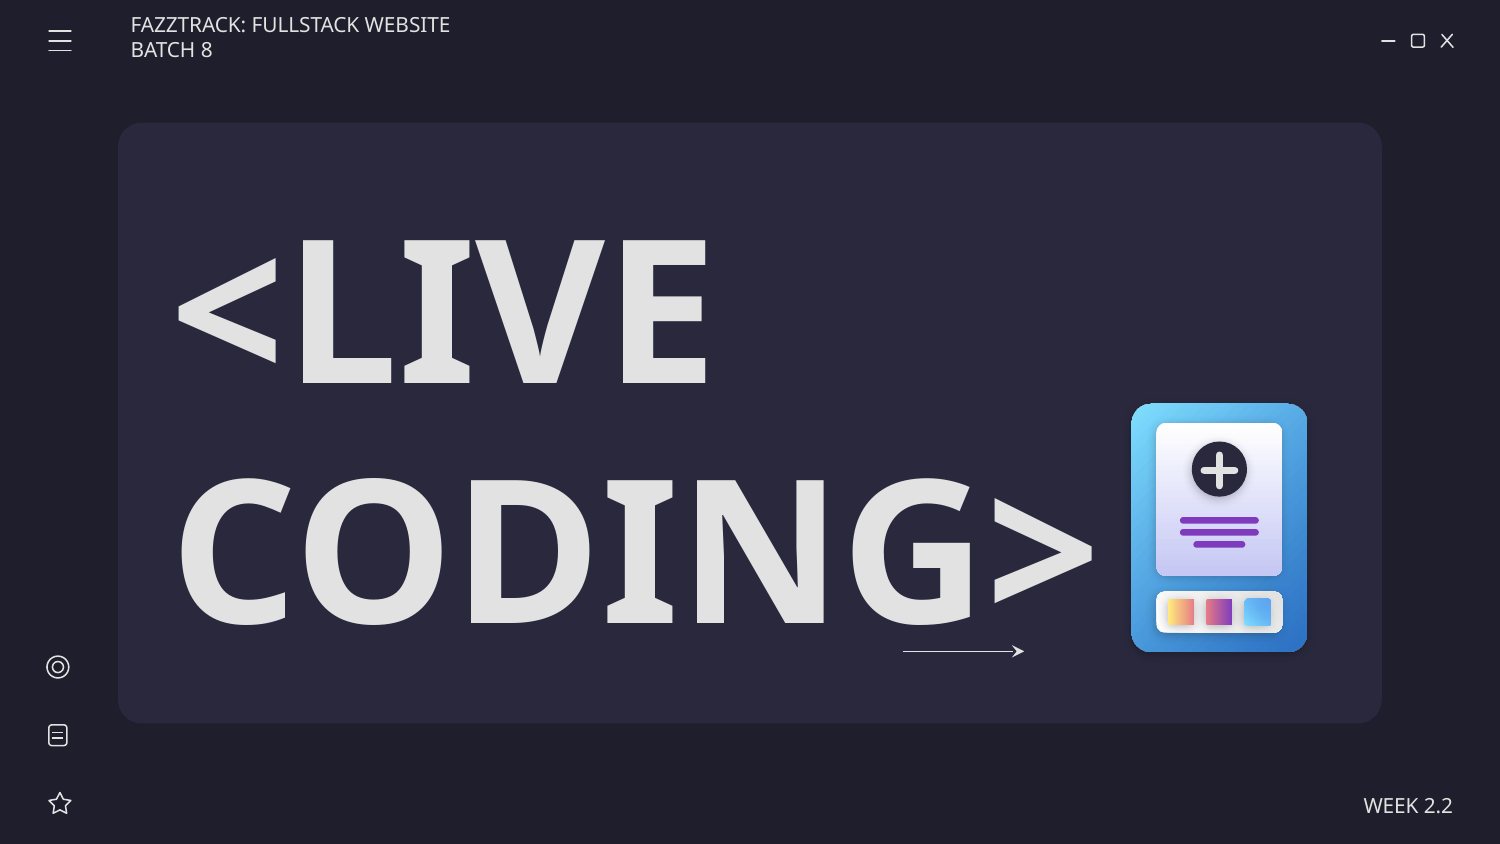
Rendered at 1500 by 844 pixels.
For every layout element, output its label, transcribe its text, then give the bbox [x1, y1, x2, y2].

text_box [1156, 422, 1283, 577]
text_box [46, 27, 74, 32]
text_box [1156, 591, 1283, 633]
text_box [1131, 403, 1307, 652]
title <LIVE CODING> [155, 199, 1121, 647]
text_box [46, 655, 72, 814]
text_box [48, 30, 72, 51]
subtitle WEEK 2.2 [1278, 780, 1453, 826]
text_box FAZZTRACK: FULLSTACK WEBSITE BATCH 8 [130, 13, 475, 60]
